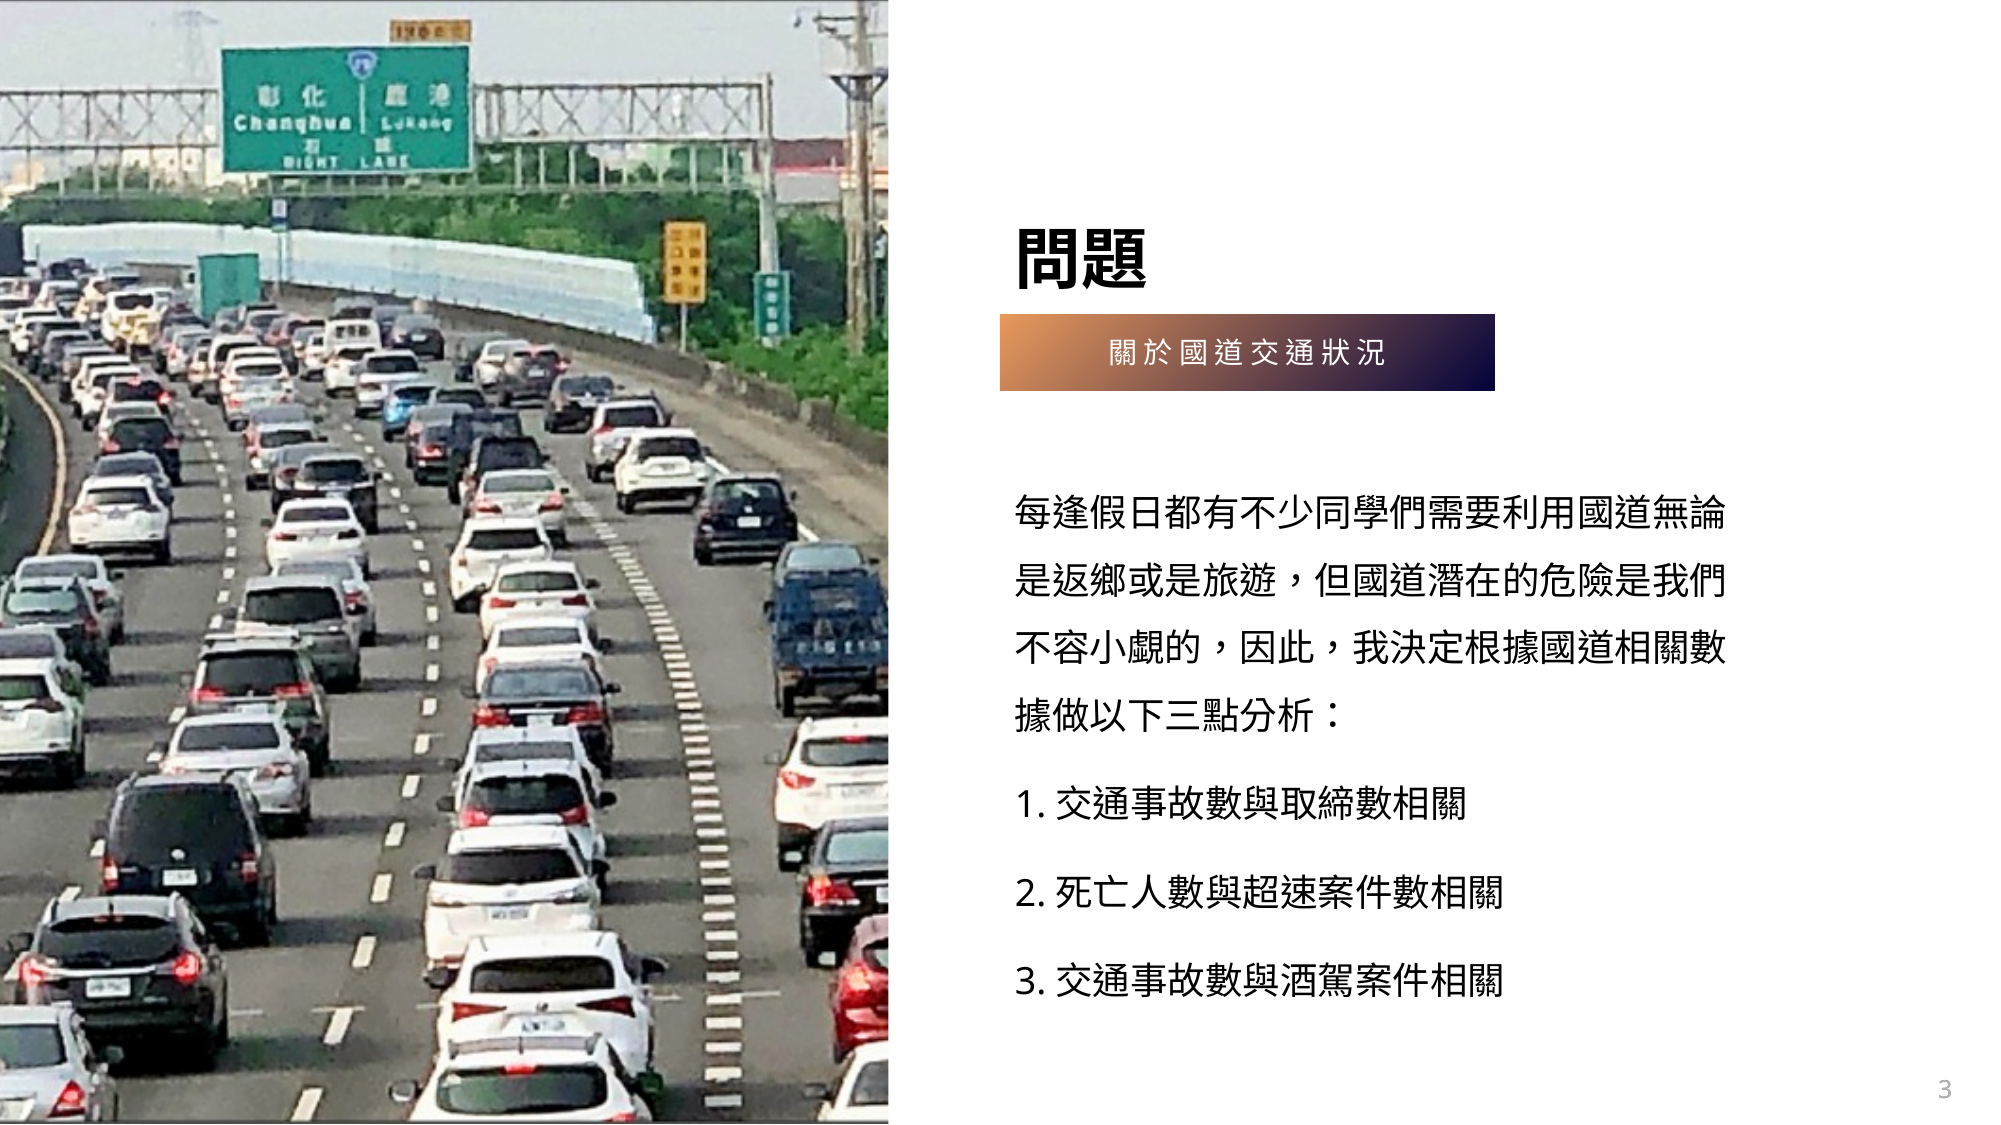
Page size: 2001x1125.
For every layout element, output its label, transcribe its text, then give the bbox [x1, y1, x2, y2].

list 關於國道交通狀況 [999, 314, 1495, 391]
picture [0, 0, 889, 1124]
title 問題 [999, 169, 1968, 315]
slide_number 3 [1894, 1061, 1968, 1121]
list 每逢假日都有不少同學們需要利用國道無論是返鄉或是旅遊，但國道潛在的危險是我們不容小覷的，因此，我決定根據國道相關數據做以下三點分析： 1.交通事故數與取締數相關 2.死亡人數與超速案件數相關 3.交通事故數與酒駕案件相關 [999, 459, 1763, 1042]
